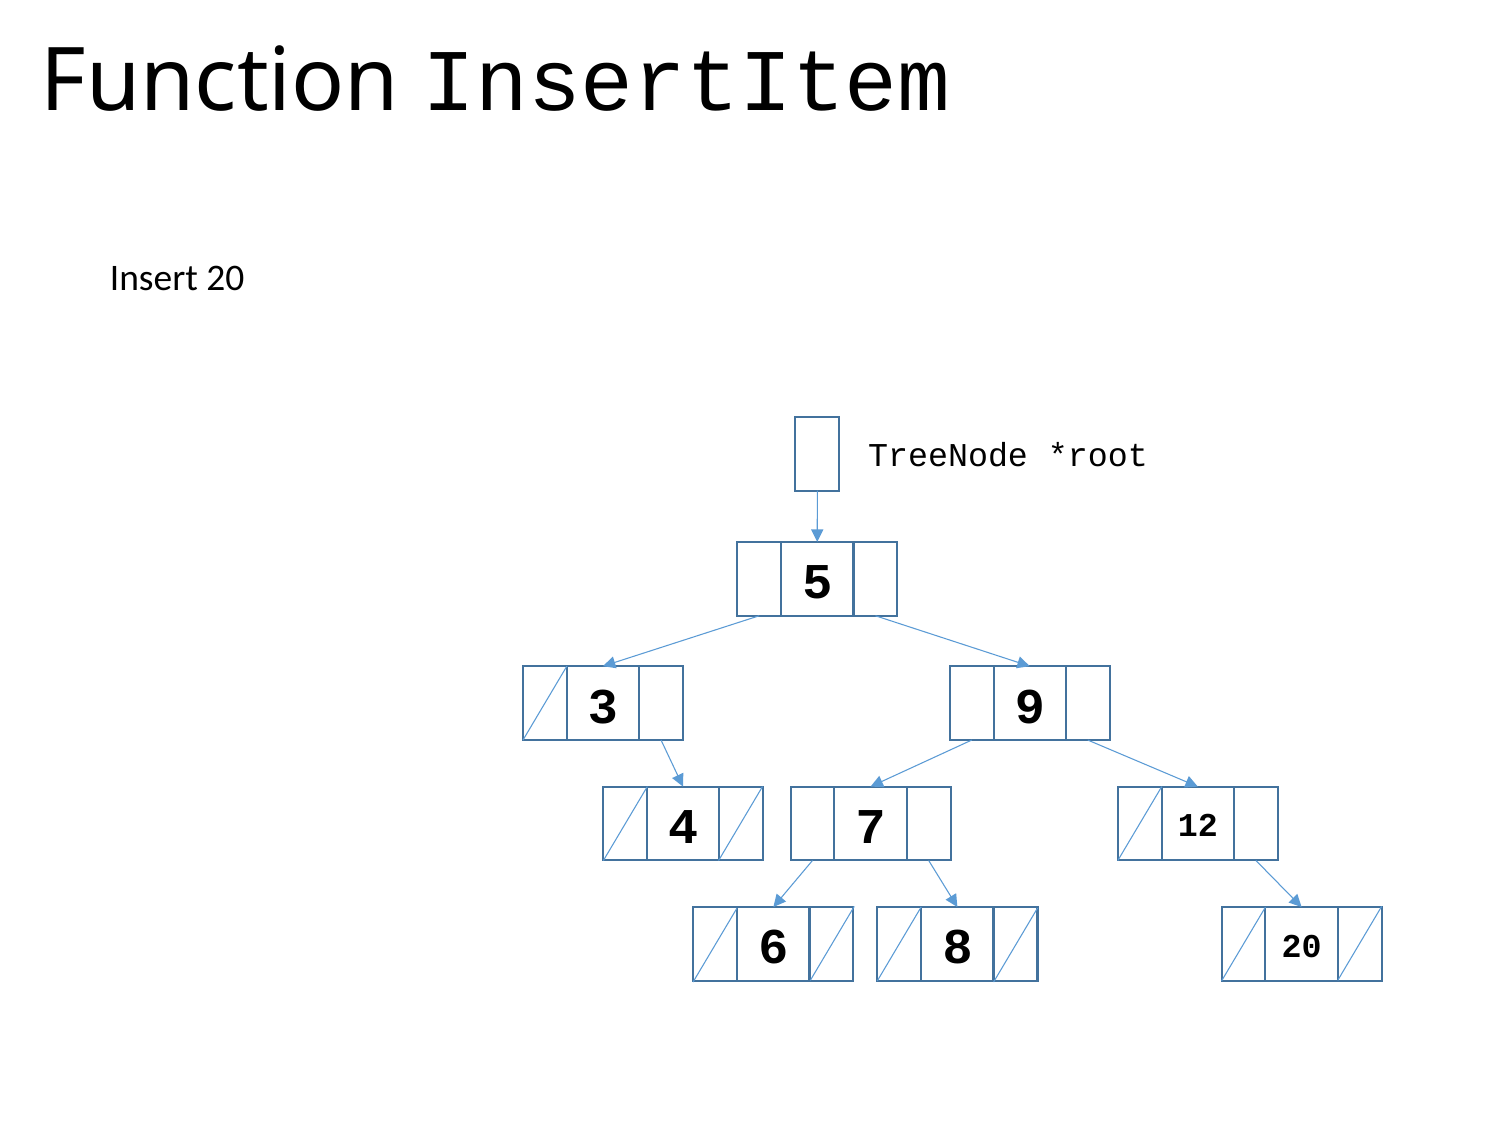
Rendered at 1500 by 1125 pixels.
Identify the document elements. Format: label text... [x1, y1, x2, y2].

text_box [661, 740, 684, 787]
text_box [810, 906, 855, 981]
text_box [736, 541, 782, 617]
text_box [928, 860, 958, 908]
text_box 12 [1163, 786, 1233, 861]
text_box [602, 615, 760, 667]
text_box [638, 667, 684, 741]
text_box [603, 786, 648, 861]
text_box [877, 906, 922, 981]
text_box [718, 786, 763, 861]
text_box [773, 860, 813, 908]
text_box 4 [648, 786, 718, 861]
text_box [790, 786, 835, 861]
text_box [1087, 740, 1198, 787]
text_box 3 [568, 665, 638, 741]
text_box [875, 615, 1030, 667]
title Function InsertItem [25, 26, 1469, 138]
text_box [522, 666, 567, 741]
text_box [794, 416, 840, 492]
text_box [1221, 906, 1266, 981]
text_box Insert 20 [95, 245, 463, 305]
text_box 9 [995, 665, 1065, 741]
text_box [993, 907, 1038, 982]
text_box 20 [1266, 906, 1337, 982]
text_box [1337, 906, 1382, 981]
text_box [1233, 786, 1279, 861]
text_box 5 [782, 541, 852, 617]
text_box TreeNode *root [853, 425, 1172, 481]
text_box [693, 907, 737, 982]
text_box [1255, 860, 1302, 908]
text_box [1117, 786, 1162, 861]
text_box 6 [738, 906, 809, 982]
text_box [870, 740, 972, 787]
text_box [949, 667, 995, 741]
text_box 7 [835, 786, 906, 861]
text_box 8 [922, 906, 993, 982]
text_box [852, 541, 898, 617]
text_box [906, 787, 952, 861]
text_box [1065, 665, 1111, 741]
